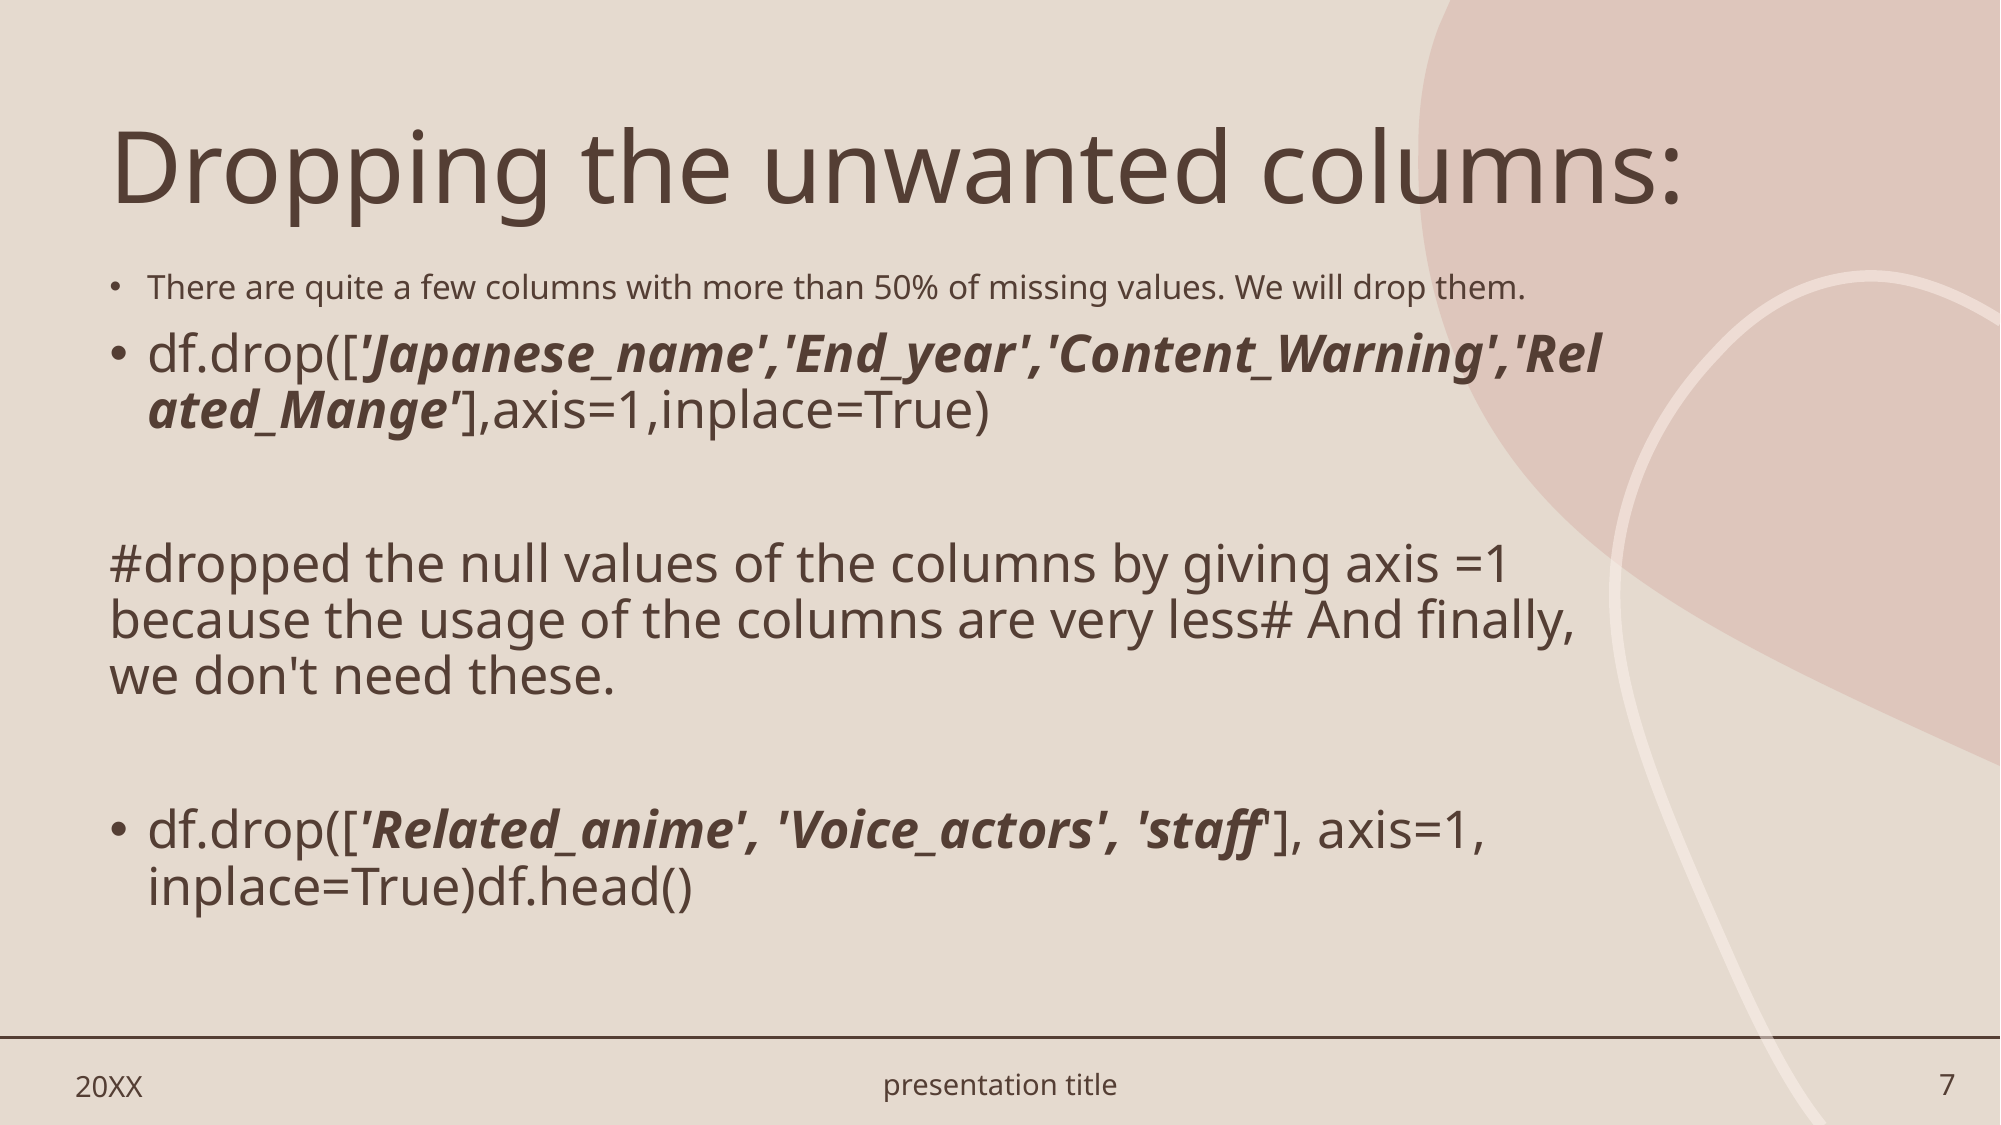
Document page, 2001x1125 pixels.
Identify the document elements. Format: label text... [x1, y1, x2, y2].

list There are quite a few columns with more than 50% of missing values. We will drop them. df.drop(['Japanese_name','End_year','Content_Warning','Related_Mange'],axis=1,inplace=True) #dropped the null values of the columns by giving axis =1 because the usage of the columns are very less# And finally, we don't need these. df.drop(['Related_anime', 'Voice_actors', 'staff'], axis=1, inplace=True)df.head() [94, 263, 1631, 948]
slide_number 7 [1808, 1060, 1971, 1112]
footer presentation title [718, 1060, 1283, 1112]
slide_number 20XX [60, 1060, 222, 1112]
title Dropping the unwanted columns: [94, 115, 1820, 227]
